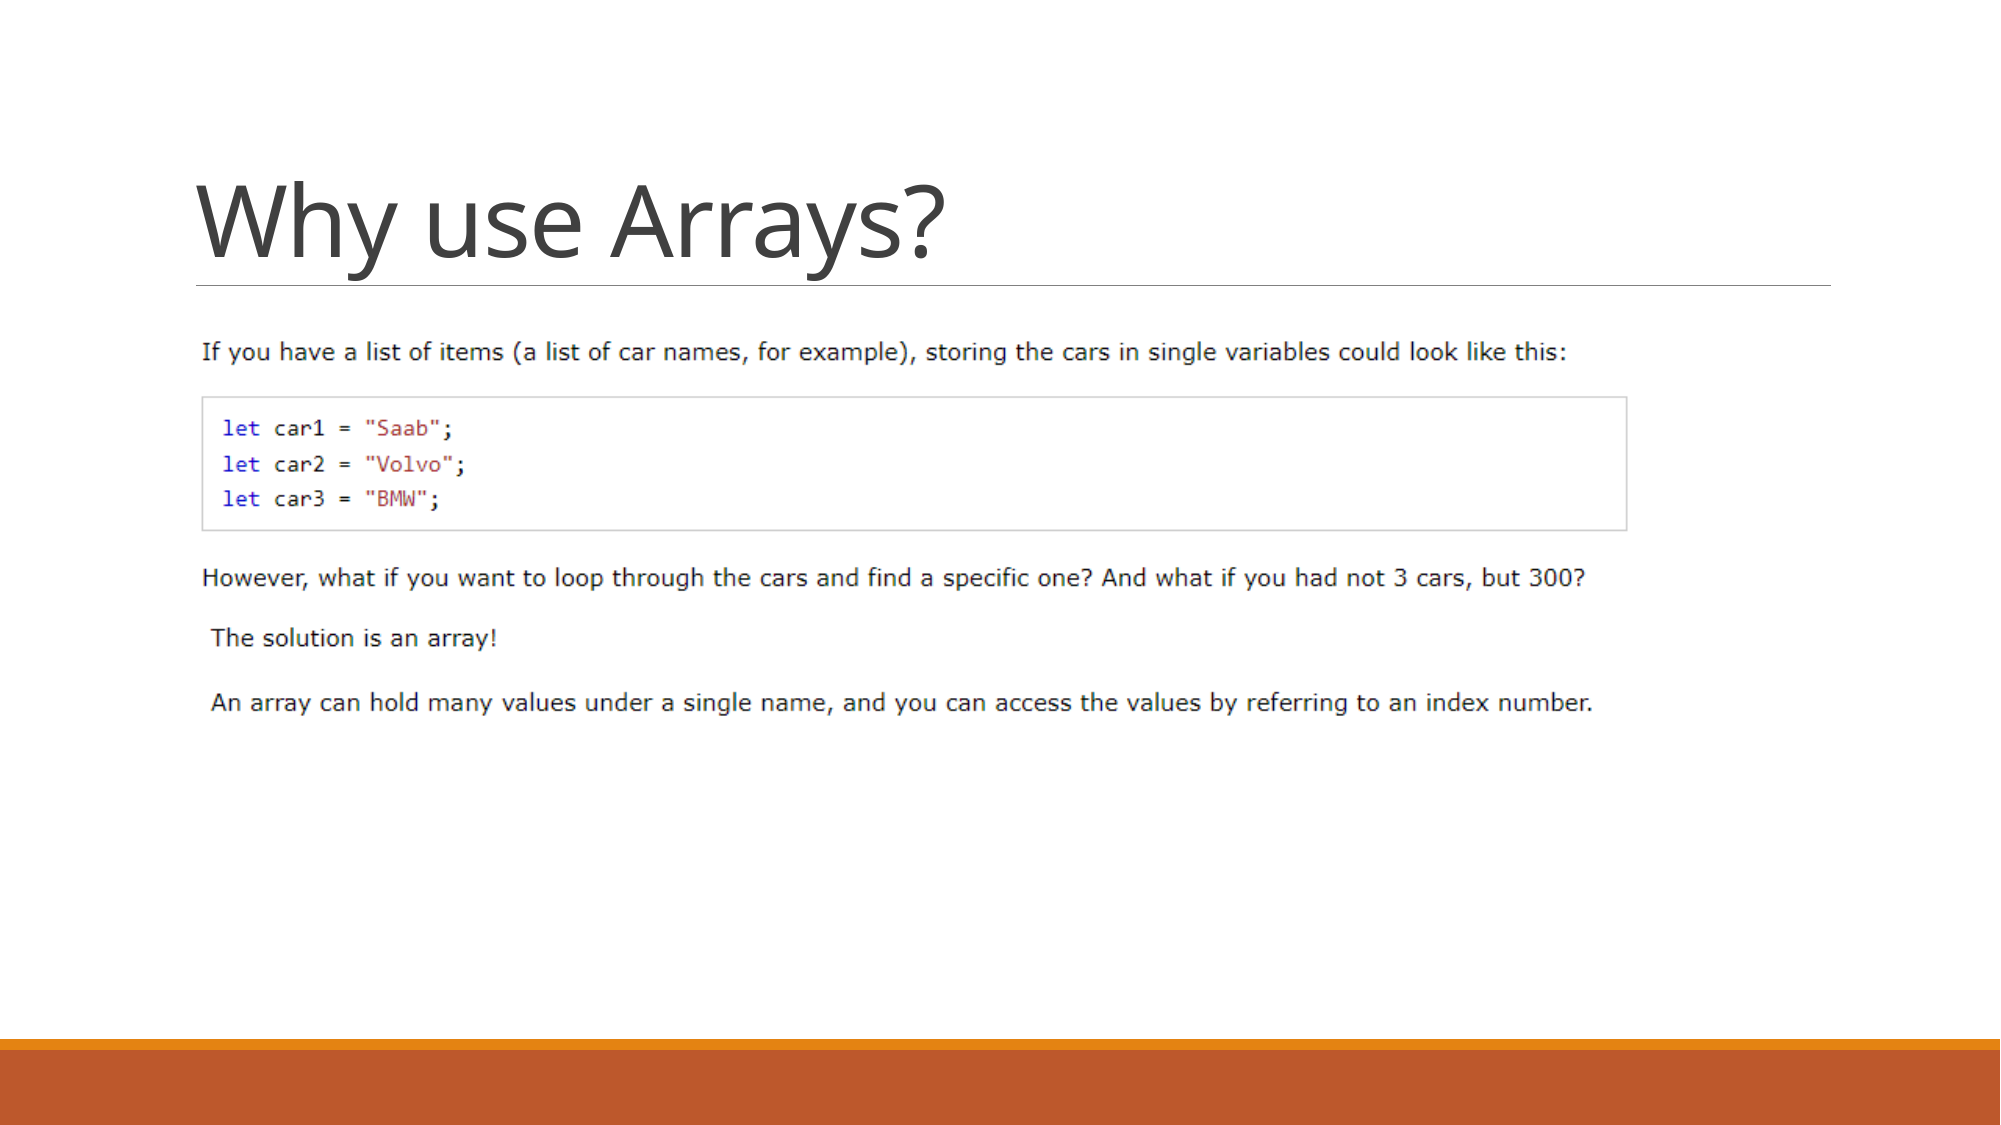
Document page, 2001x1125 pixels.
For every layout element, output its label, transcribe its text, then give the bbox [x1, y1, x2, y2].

title Why use Arrays? [180, 47, 1830, 285]
picture [179, 316, 1670, 749]
